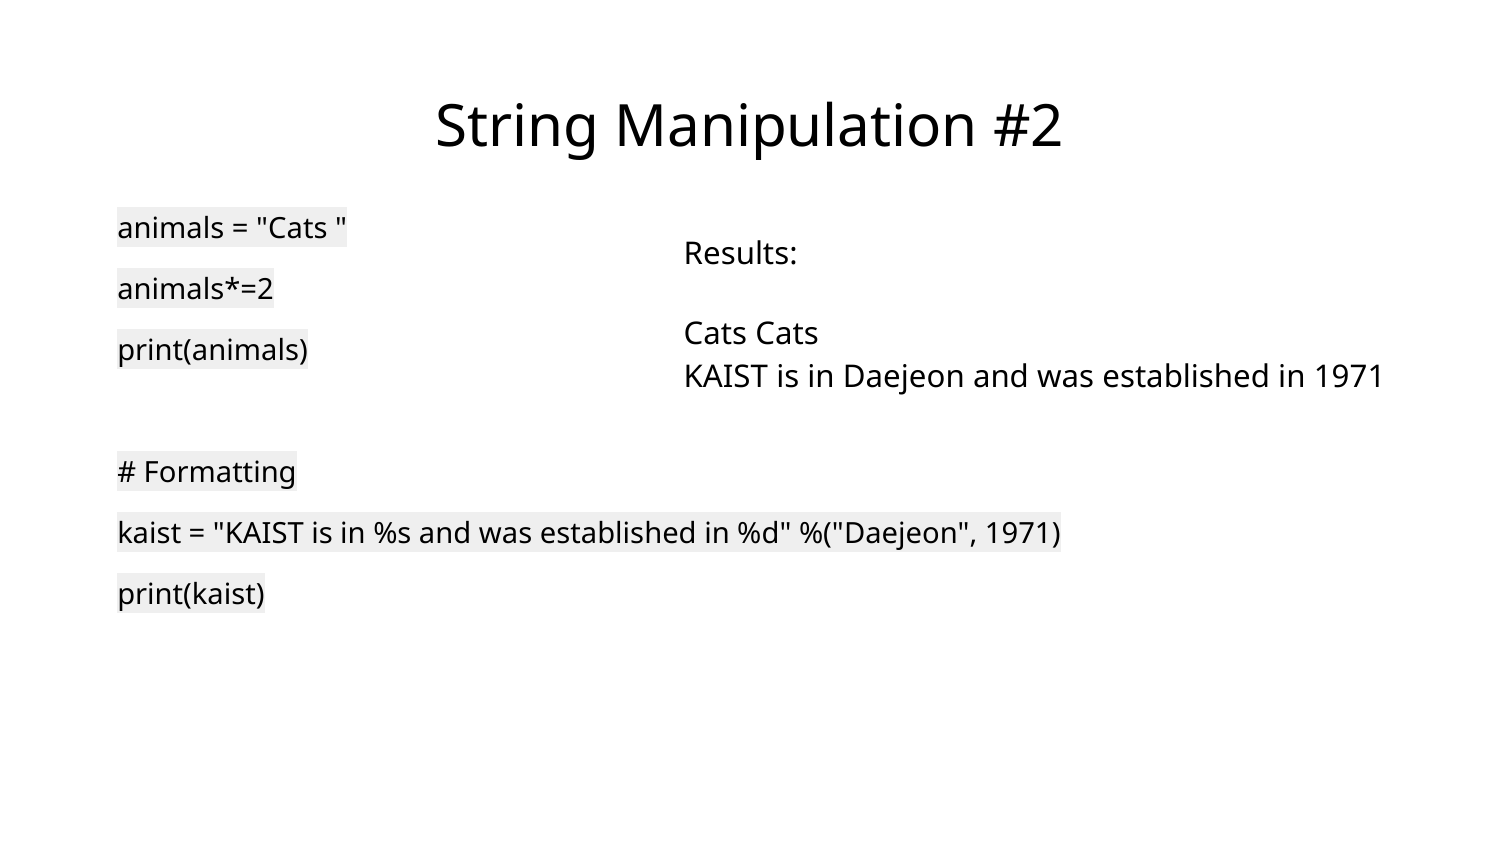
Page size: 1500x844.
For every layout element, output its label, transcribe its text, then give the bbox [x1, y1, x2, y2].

title String Manipulation #2 [51, 72, 1449, 167]
list animals = "Cats " animals*=2 print(animals) # Formatting kaist = "KAIST is in %s and was established in %d" %("Daejeon", 1971) print(kaist) [102, 189, 1500, 750]
text_box Results: Cats Cats KAIST is in Daejeon and was established in 1971 [668, 218, 1493, 626]
